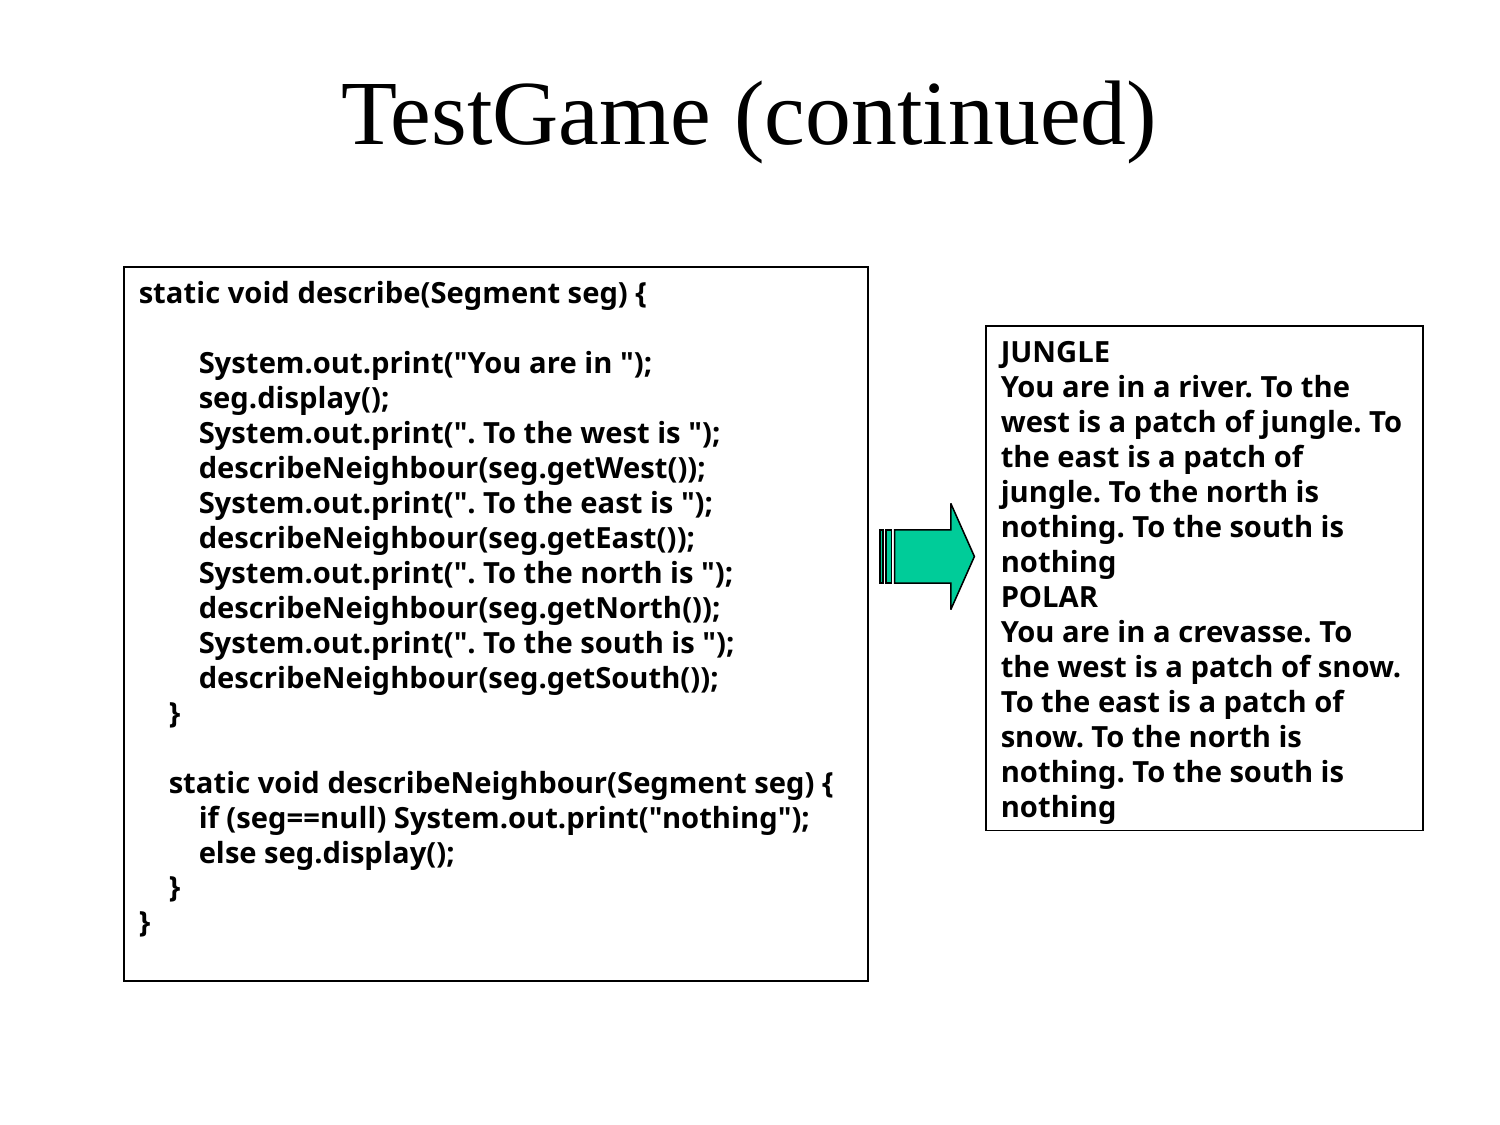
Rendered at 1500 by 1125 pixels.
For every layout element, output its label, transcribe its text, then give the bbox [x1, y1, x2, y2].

text_box [894, 503, 975, 610]
text_box JUNGLE You are in a river. To the west is a patch of jungle. To the east is a patch of jungle. To the north is nothing. To the south is nothing POLAR You are in a crevasse. To the west is a patch of snow. To the east is a patch of snow. To the north is nothing. To the south is nothing [986, 326, 1424, 831]
text_box [885, 529, 892, 584]
title TestGame (continued) [75, 45, 1425, 233]
text_box [879, 529, 883, 584]
text_box static void describe(Segment seg) { System.out.print("You are in "); seg.display(); System.out.print(". To the west is "); describeNeighbour(seg.getWest()); System.out.print(". To the east is "); describeNeighbour(seg.getEast()); System.out.print(". To the north is "); describeNeighbour(seg.getNorth()); System.out.print(". To the south is "); describeNeighbour(seg.getSouth()); } static void describeNeighbour(Segment seg) { if (seg==null) System.out.print("nothing"); else seg.display(); } } [123, 267, 869, 982]
